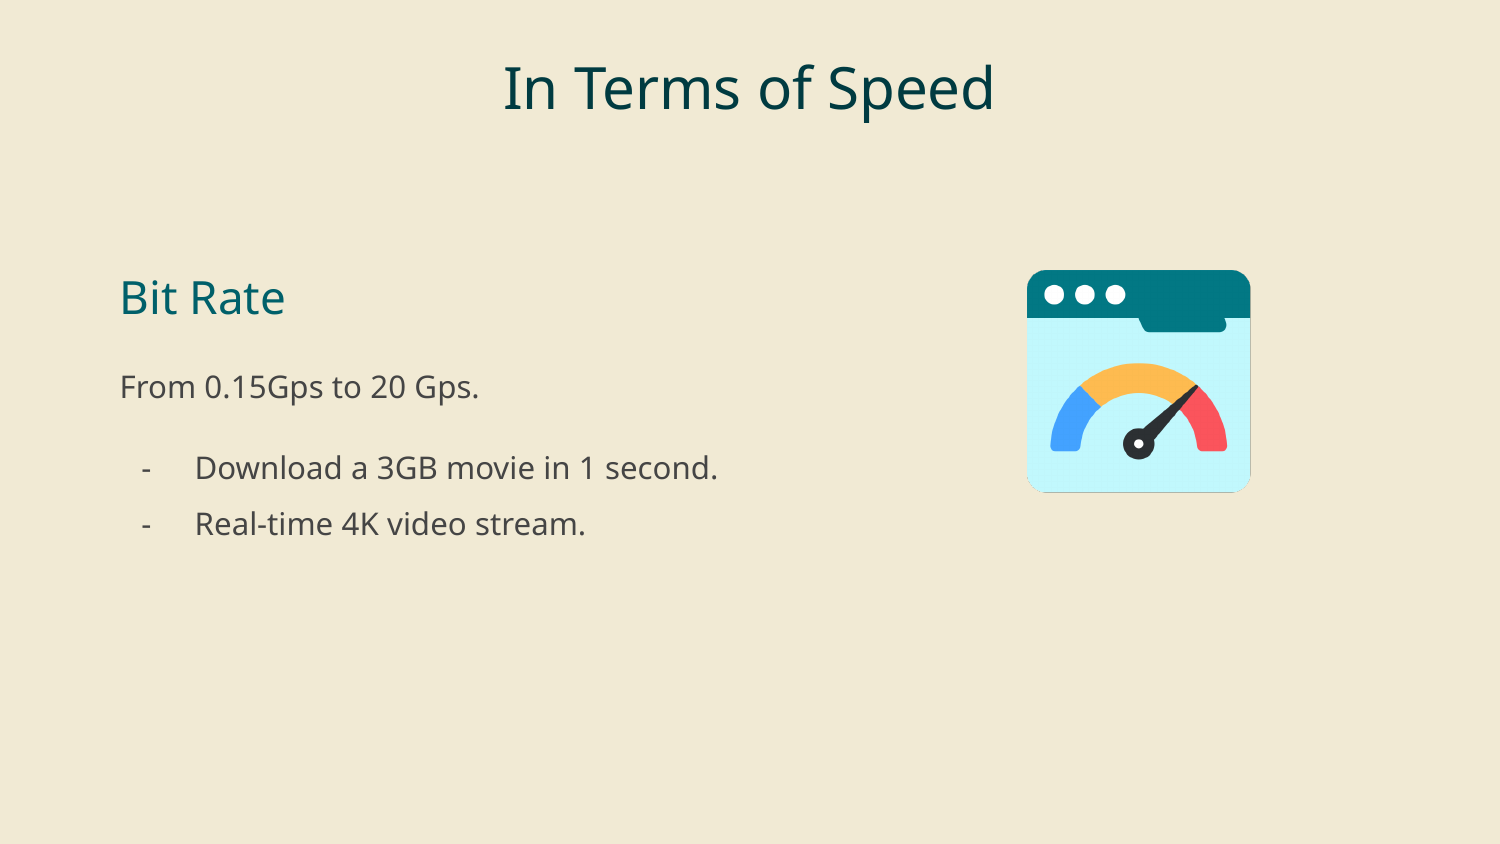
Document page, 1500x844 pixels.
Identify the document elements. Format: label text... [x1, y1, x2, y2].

list Bit Rate From 0.15Gps to 20 Gps. Download a 3GB movie in 1 second. Real-time 4K video stream. [104, 226, 903, 731]
title In Terms of Speed [51, 36, 1449, 131]
picture [1020, 262, 1257, 500]
